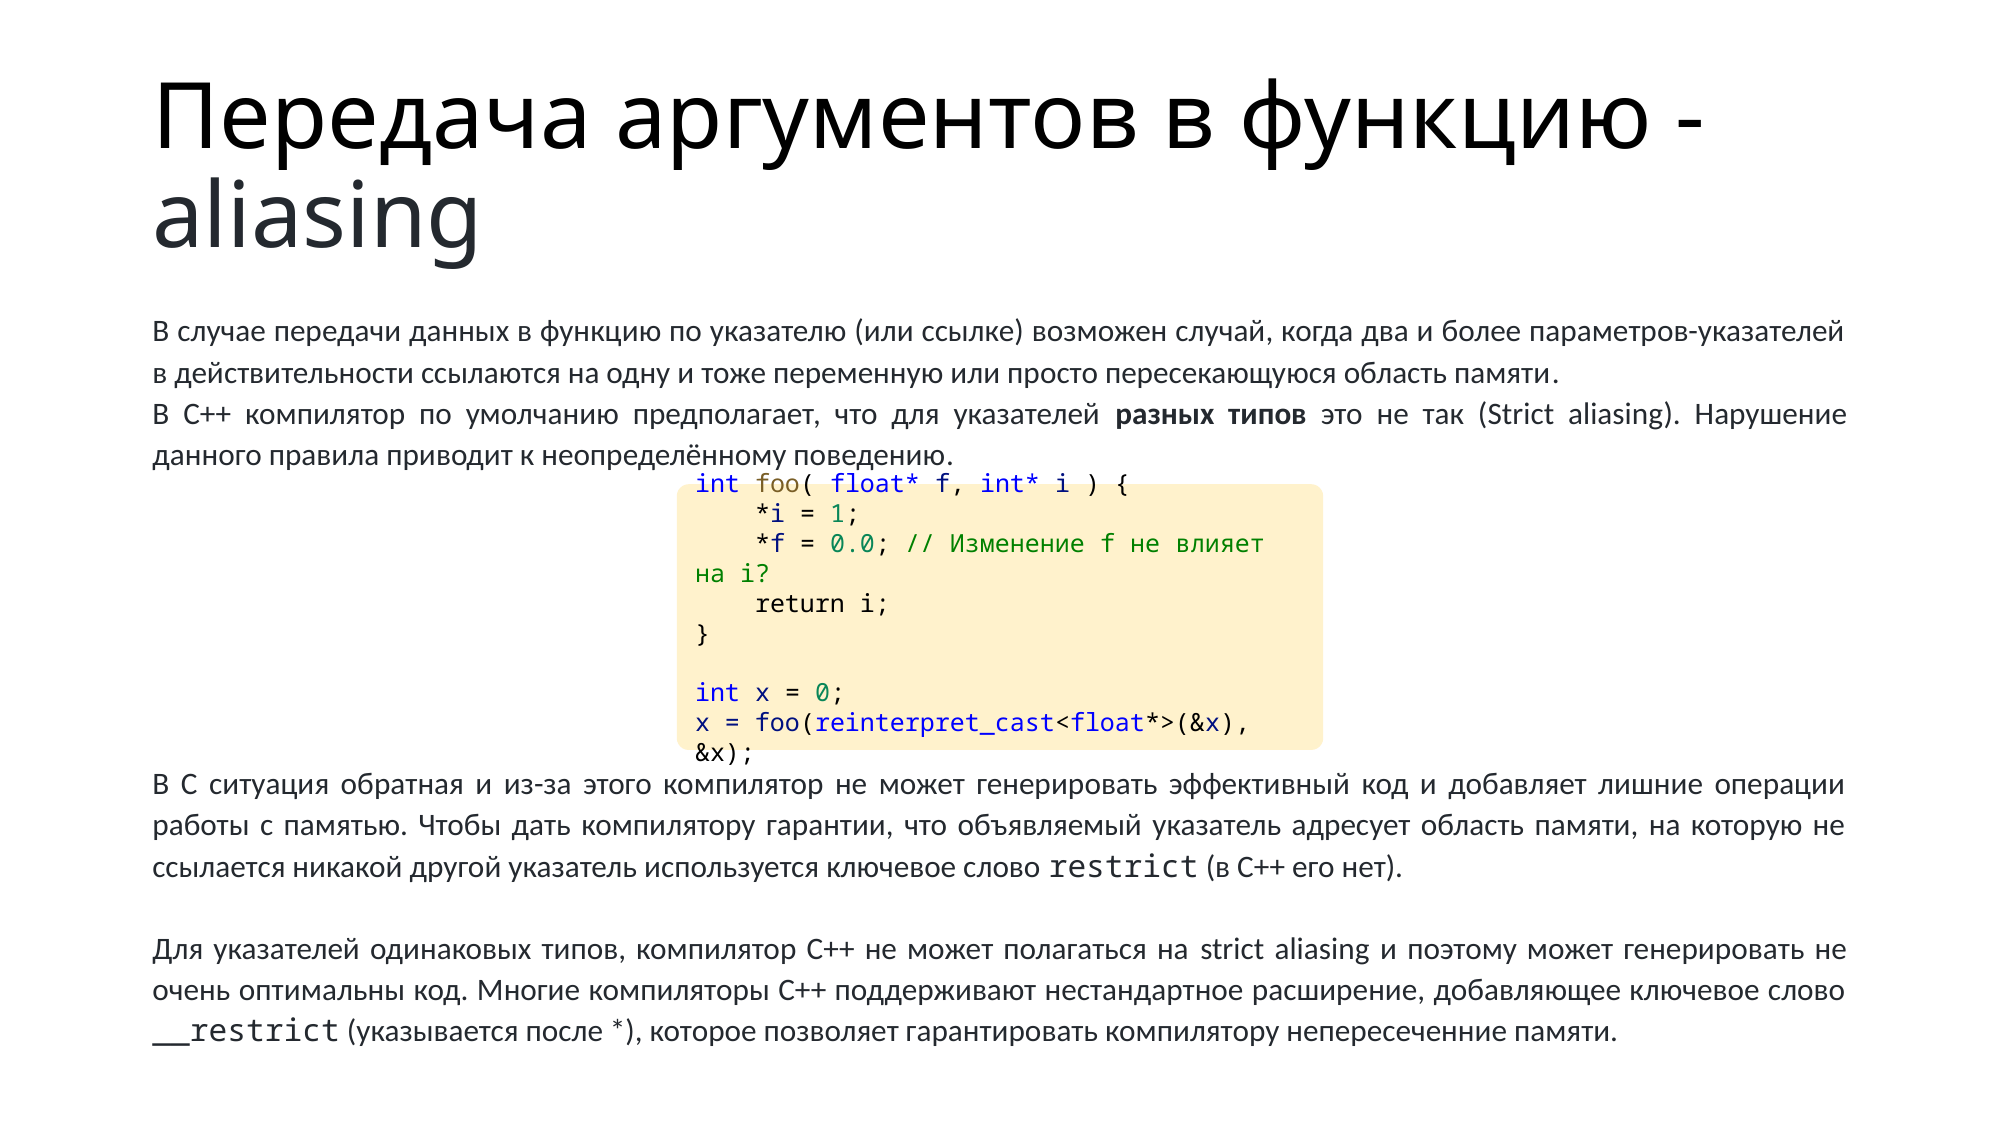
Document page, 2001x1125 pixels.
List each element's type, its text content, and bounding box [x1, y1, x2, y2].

list В случае передачи данных в функцию по указателю (или ссылке) возможен случай, когда два и более параметров-указателей в действительности ссылаются на одну и тоже переменную или просто пересекающуюся область памяти. В С++ компилятор по умолчанию предполагает, что для указателей разных типов это не так (Strict aliasing). Нарушение данного правила приводит к неопределённому поведению. В С ситуация обратная и из-за этого компилятор не может генерировать эффективный код и добавляет лишние операции работы с памятью. Чтобы дать компилятору гарантии, что объявляемый указатель адресует область памяти, на которую не ссылается никакой другой указатель используется ключевое слово restrict (в С++ его нет). Для указателей одинаковых типов, компилятор С++ не может полагаться на strict aliasing и поэтому может генерировать не очень оптимальны код. Многие компиляторы С++ поддерживают нестандартное расширение, добавляющее ключевое слово __restrict (указывается после *), которое позволяет гарантировать компилятору непересеченние памяти. [137, 299, 1863, 1014]
text_box int foo( float* f, int* i ) { *i = 1; *f = 0.0; // Изменение f не влияет на i? return i; } int x = 0; x = foo(reinterpret_cast<float*>(&x), &x); [675, 483, 1325, 752]
title Передача аргументов в функцию - aliasing [137, 59, 1863, 278]
